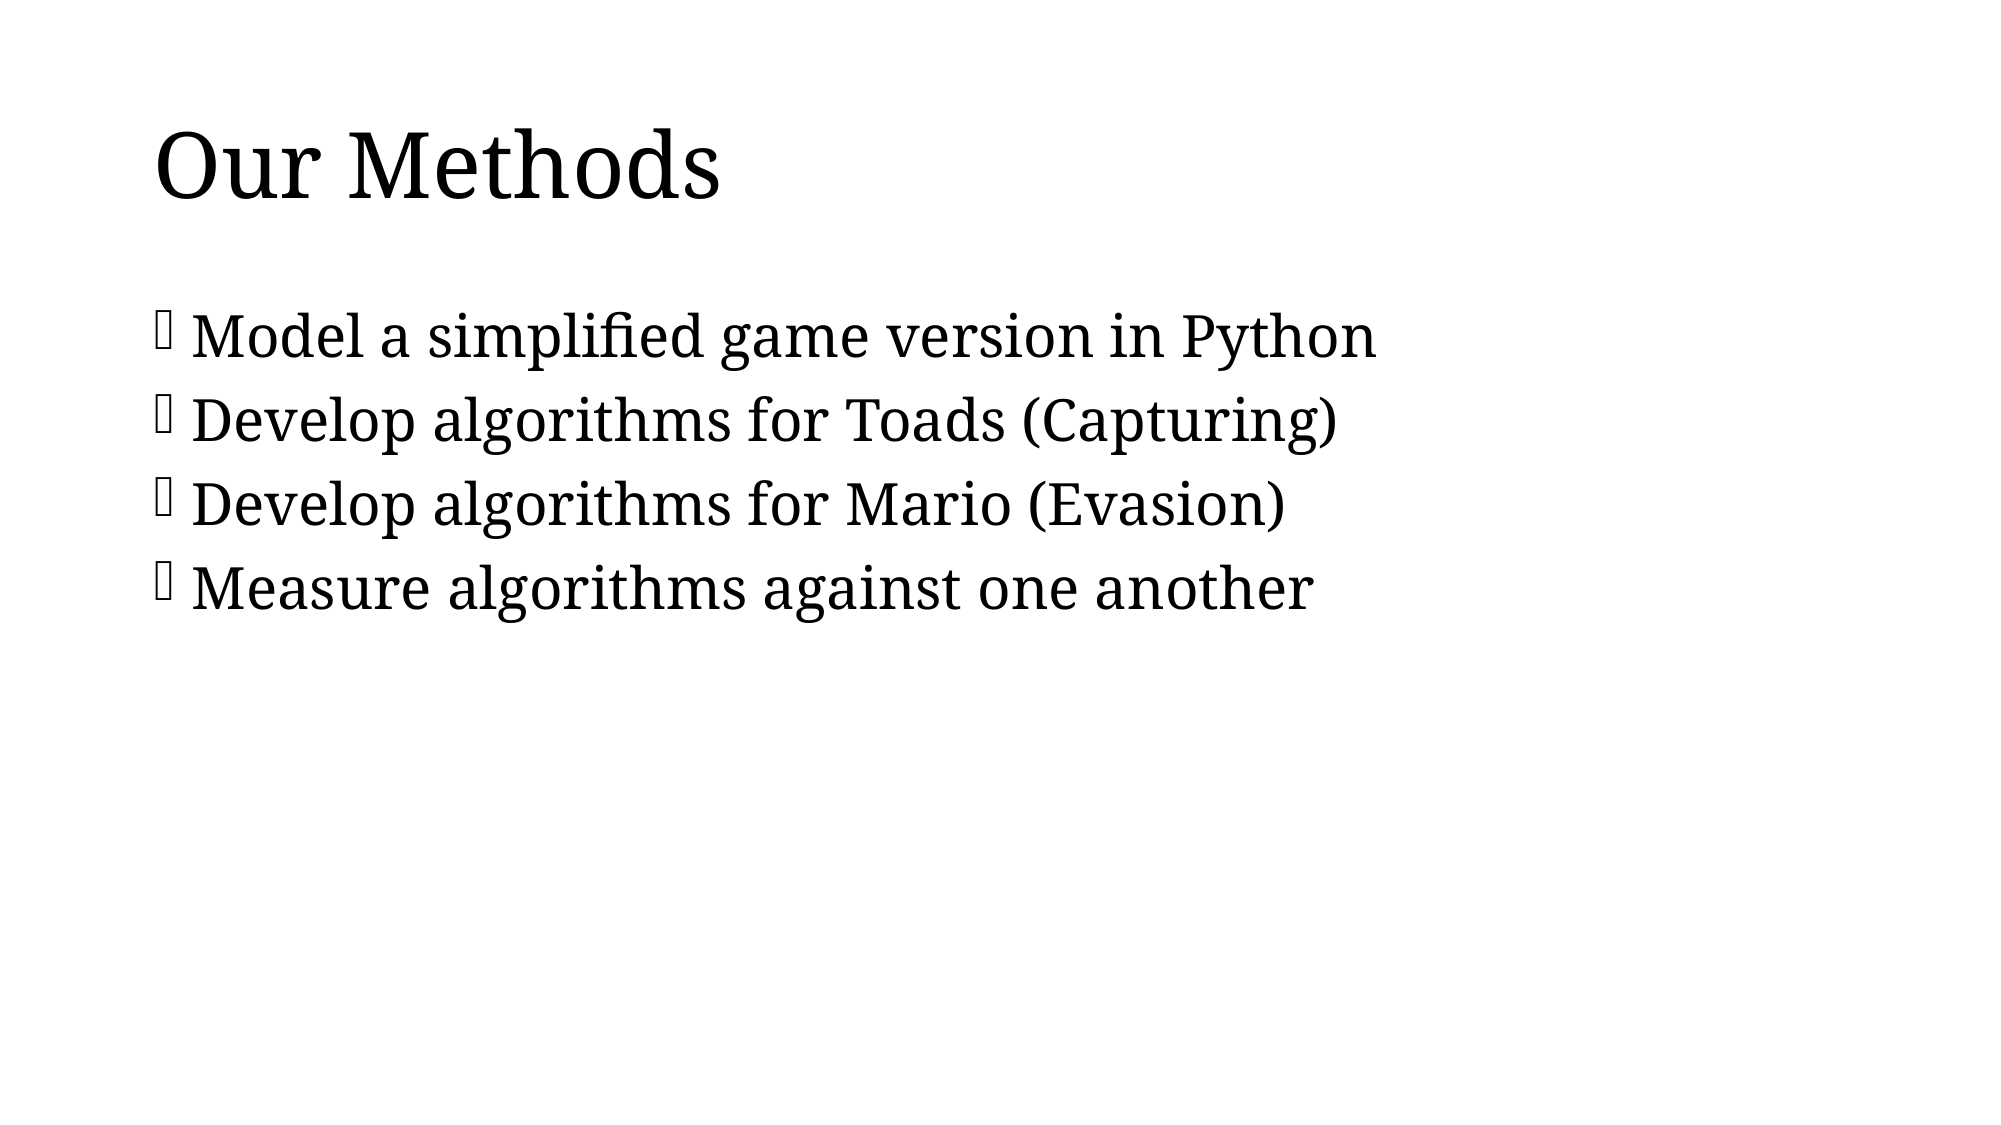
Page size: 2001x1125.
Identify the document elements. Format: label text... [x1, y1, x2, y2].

list Model a simplified game version in Python Develop algorithms for Toads (Capturing) Develop algorithms for Mario (Evasion) Measure algorithms against one another [138, 299, 1864, 1014]
title Our Methods [138, 60, 1864, 278]
